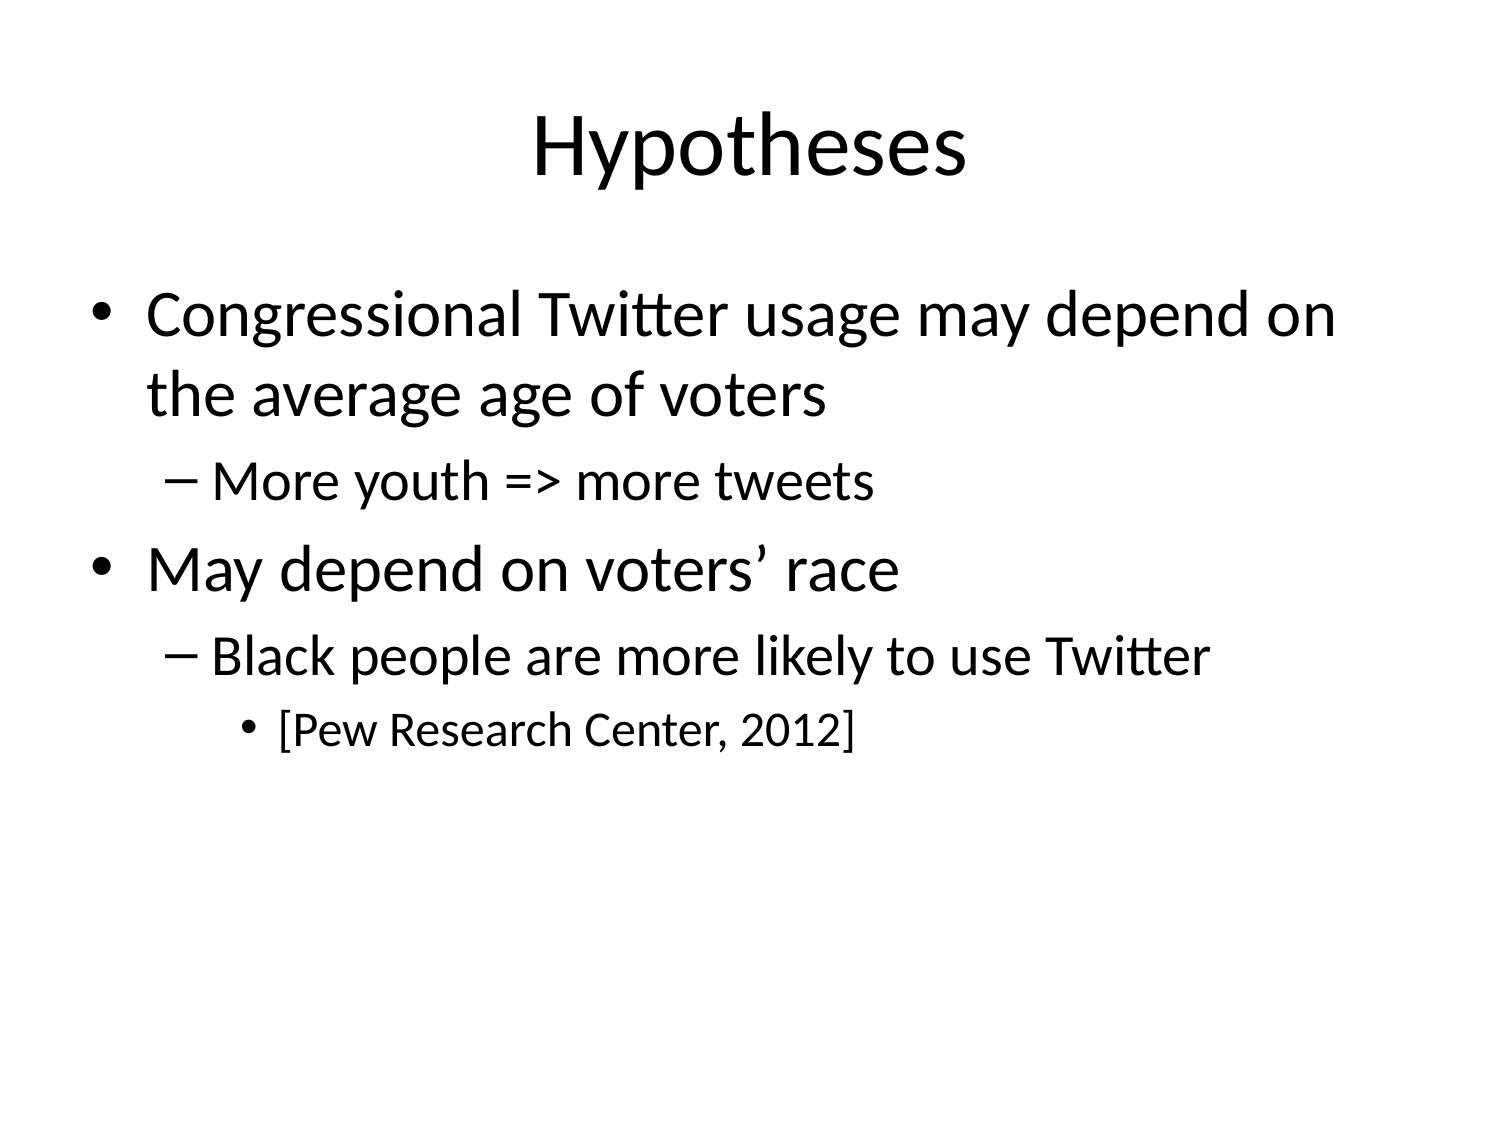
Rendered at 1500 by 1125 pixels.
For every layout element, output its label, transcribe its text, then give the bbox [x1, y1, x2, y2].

title Hypotheses [75, 45, 1425, 233]
list Congressional Twitter usage may depend on the average age of voters More youth => more tweets May depend on voters’ race Black people are more likely to use Twitter [Pew Research Center, 2012] [75, 262, 1425, 1005]
